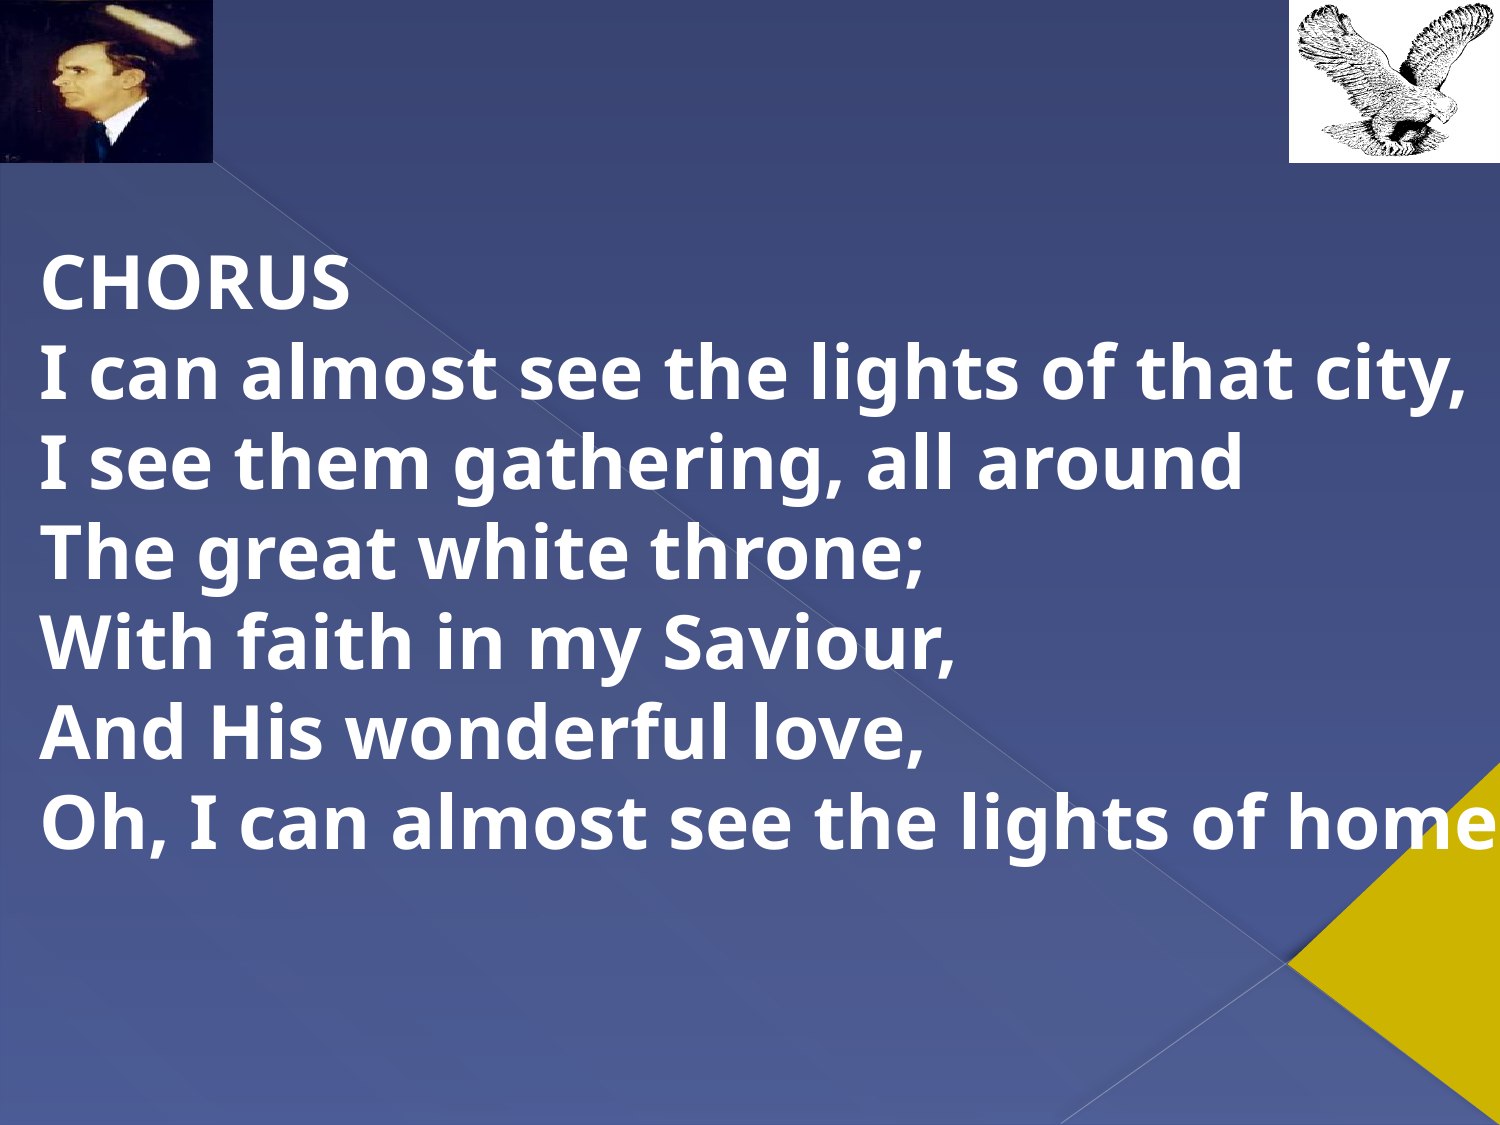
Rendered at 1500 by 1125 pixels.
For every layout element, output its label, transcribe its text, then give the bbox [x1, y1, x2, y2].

text_box [1285, 873, 1500, 1125]
picture [1288, 0, 1500, 163]
picture [0, 0, 213, 163]
text_box CHORUS I can almost see the lights of that city, I see them gathering, all around The great white throne; With faith in my Saviour, And His wonderful love, Oh, I can almost see the lights of home. [24, 137, 1500, 873]
